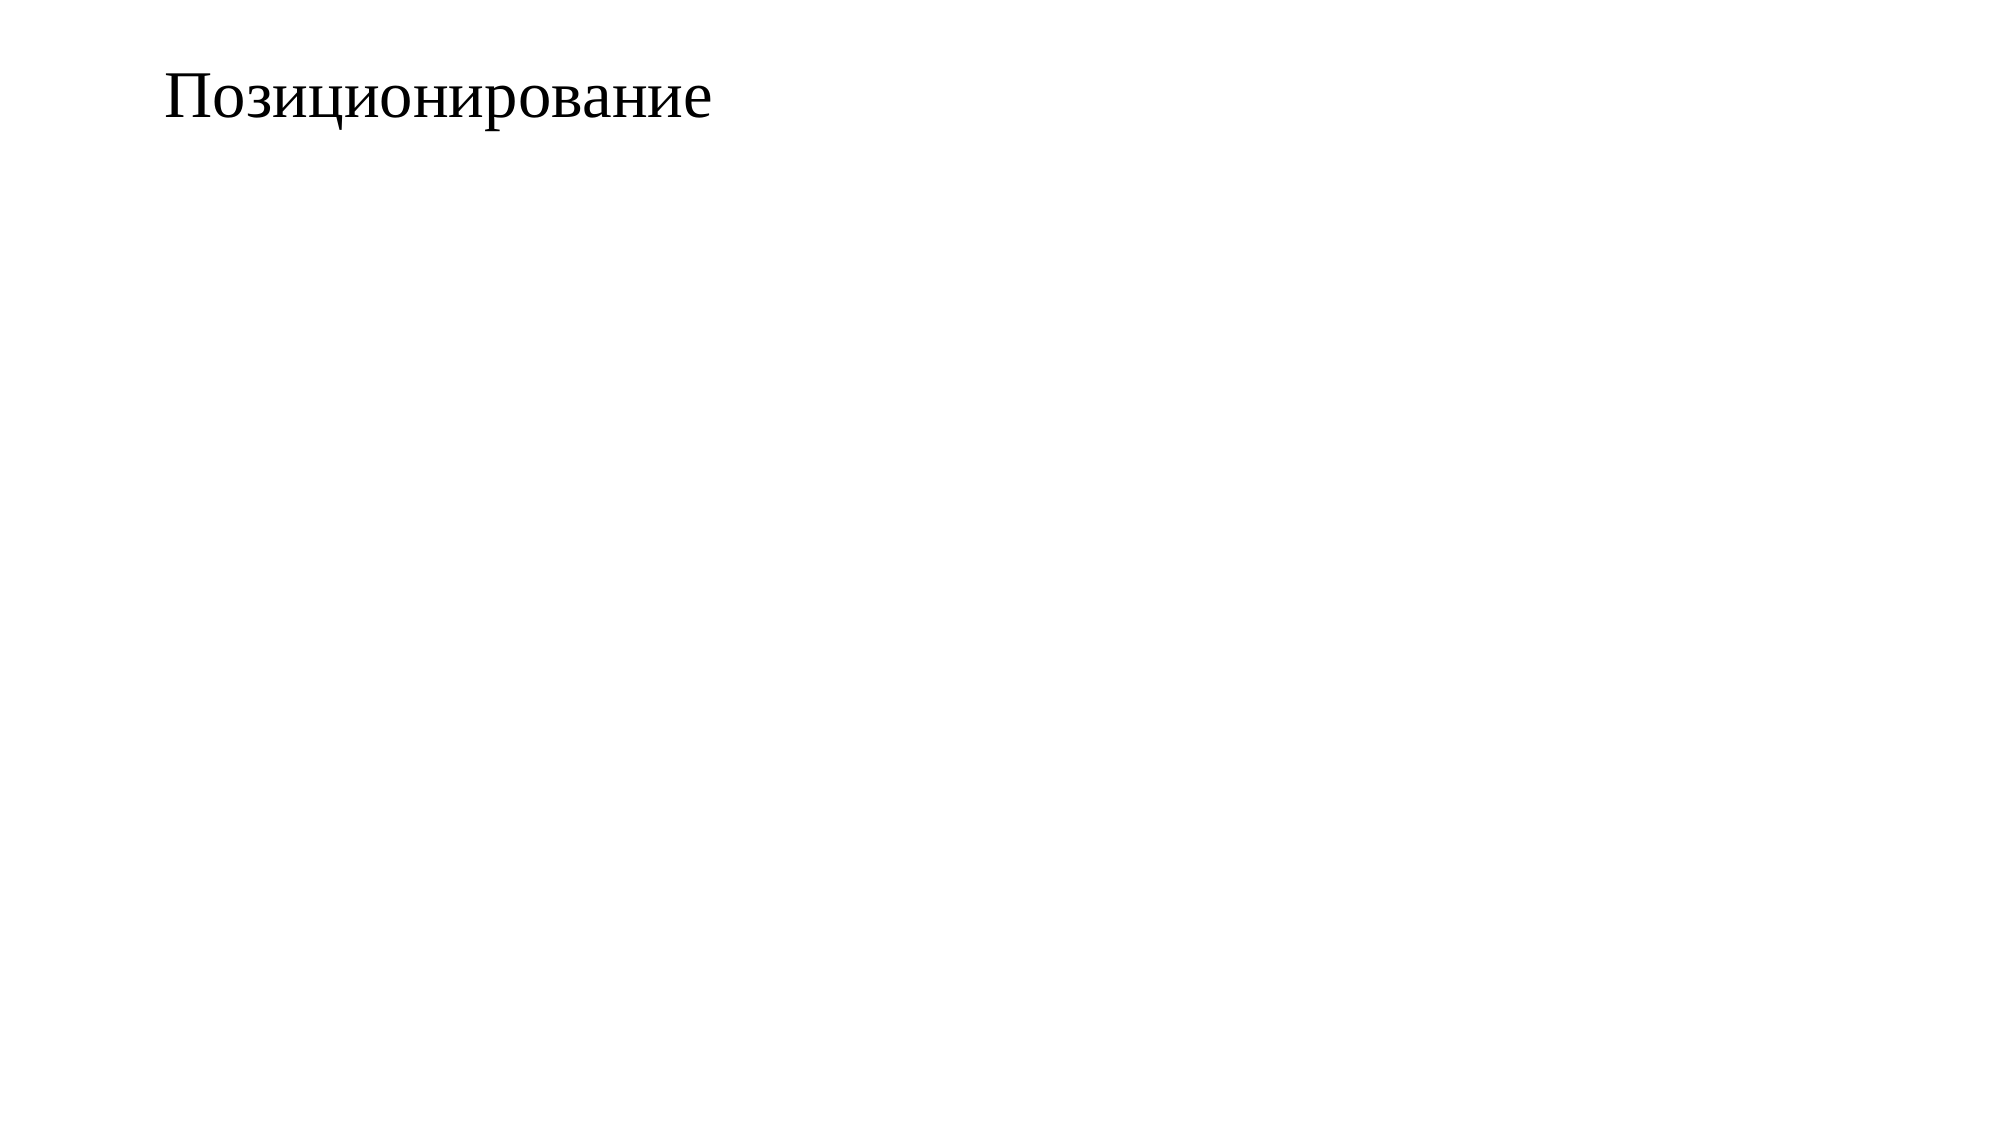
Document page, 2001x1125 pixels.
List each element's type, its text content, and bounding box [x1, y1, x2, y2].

title Позиционирование [149, 0, 1851, 192]
